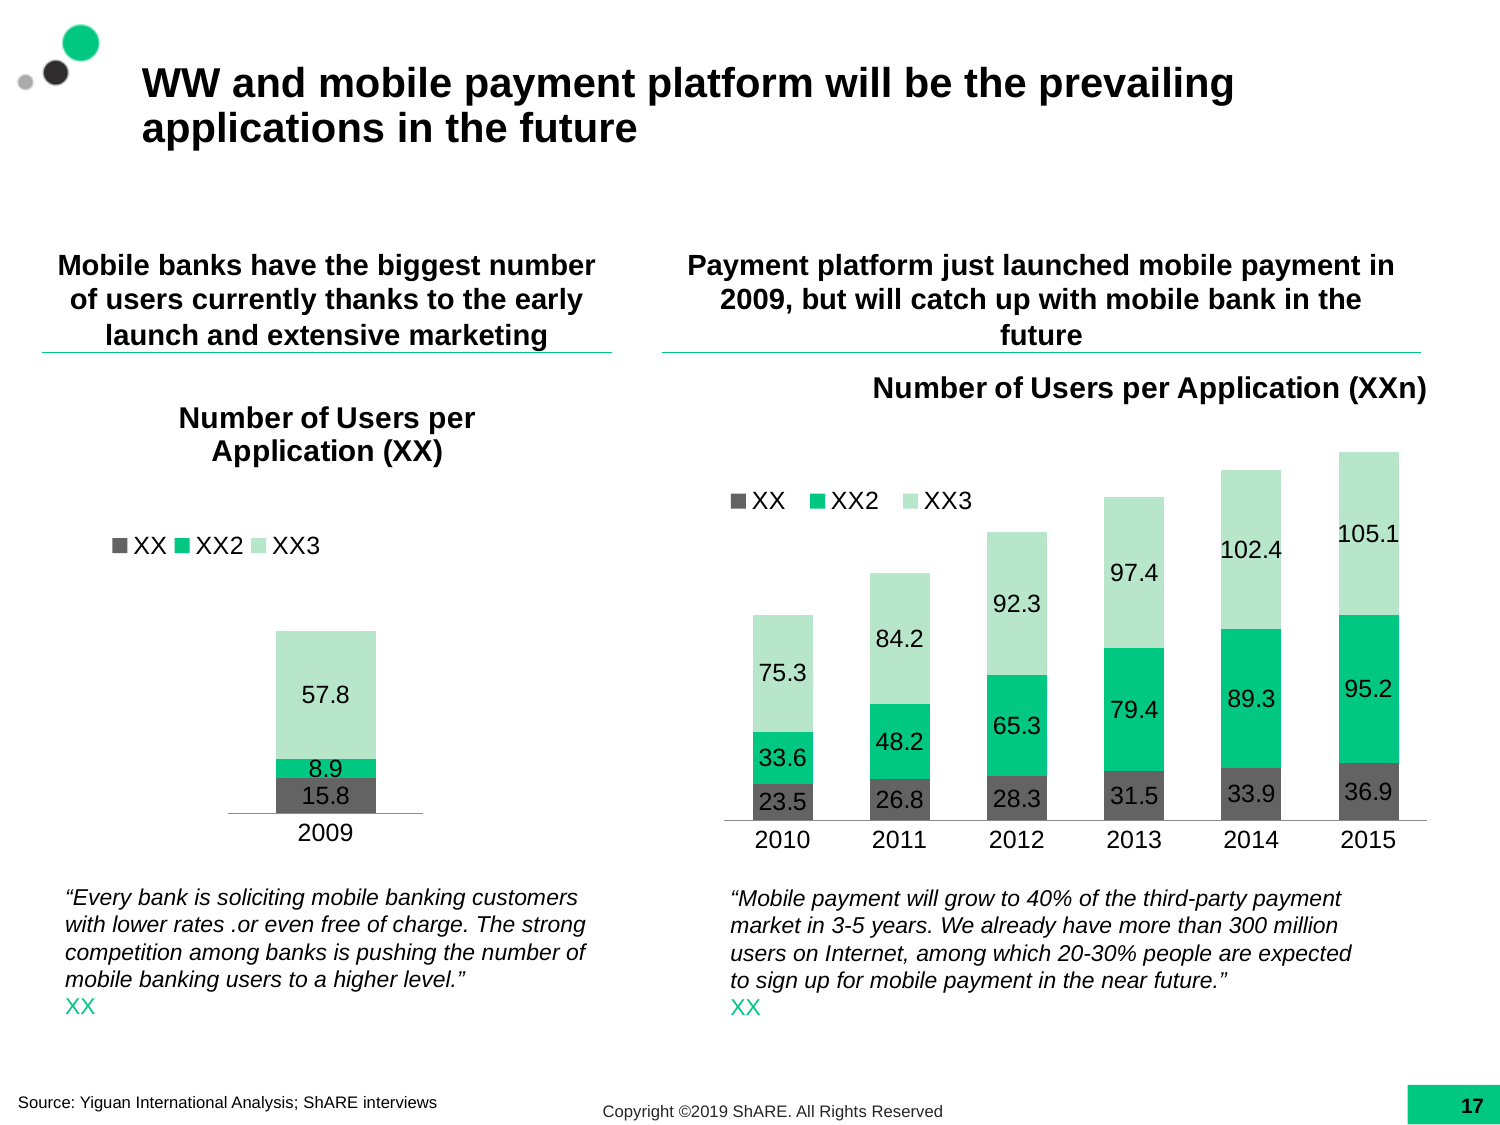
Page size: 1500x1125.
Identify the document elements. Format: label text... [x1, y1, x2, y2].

text_box Payment platform just launched mobile payment in 2009, but will catch up with mobile bank in the future [661, 243, 1422, 352]
text_box Mobile banks have the biggest number of users currently thanks to the early launch and extensive marketing [41, 243, 613, 352]
text_box “Every bank is soliciting mobile banking customers with lower rates .or even free of charge. The strong competition among banks is pushing the number of mobile banking users to a higher level.” XX [50, 874, 632, 1082]
chart [715, 352, 1444, 876]
picture [11, 20, 107, 94]
title WW and mobile payment platform will be the prevailing applications in the future [127, 25, 1451, 189]
text_box Source: Yiguan International Analysis; ShARE interviews [3, 1084, 454, 1119]
text_box “Mobile payment will grow to 40% of the third-party payment market in 3-5 years. We already have more than 300 million users on Internet, among which 20-30% people are expected to sign up for mobile payment in the near future.” XX [715, 876, 1390, 1028]
chart [63, 375, 591, 868]
